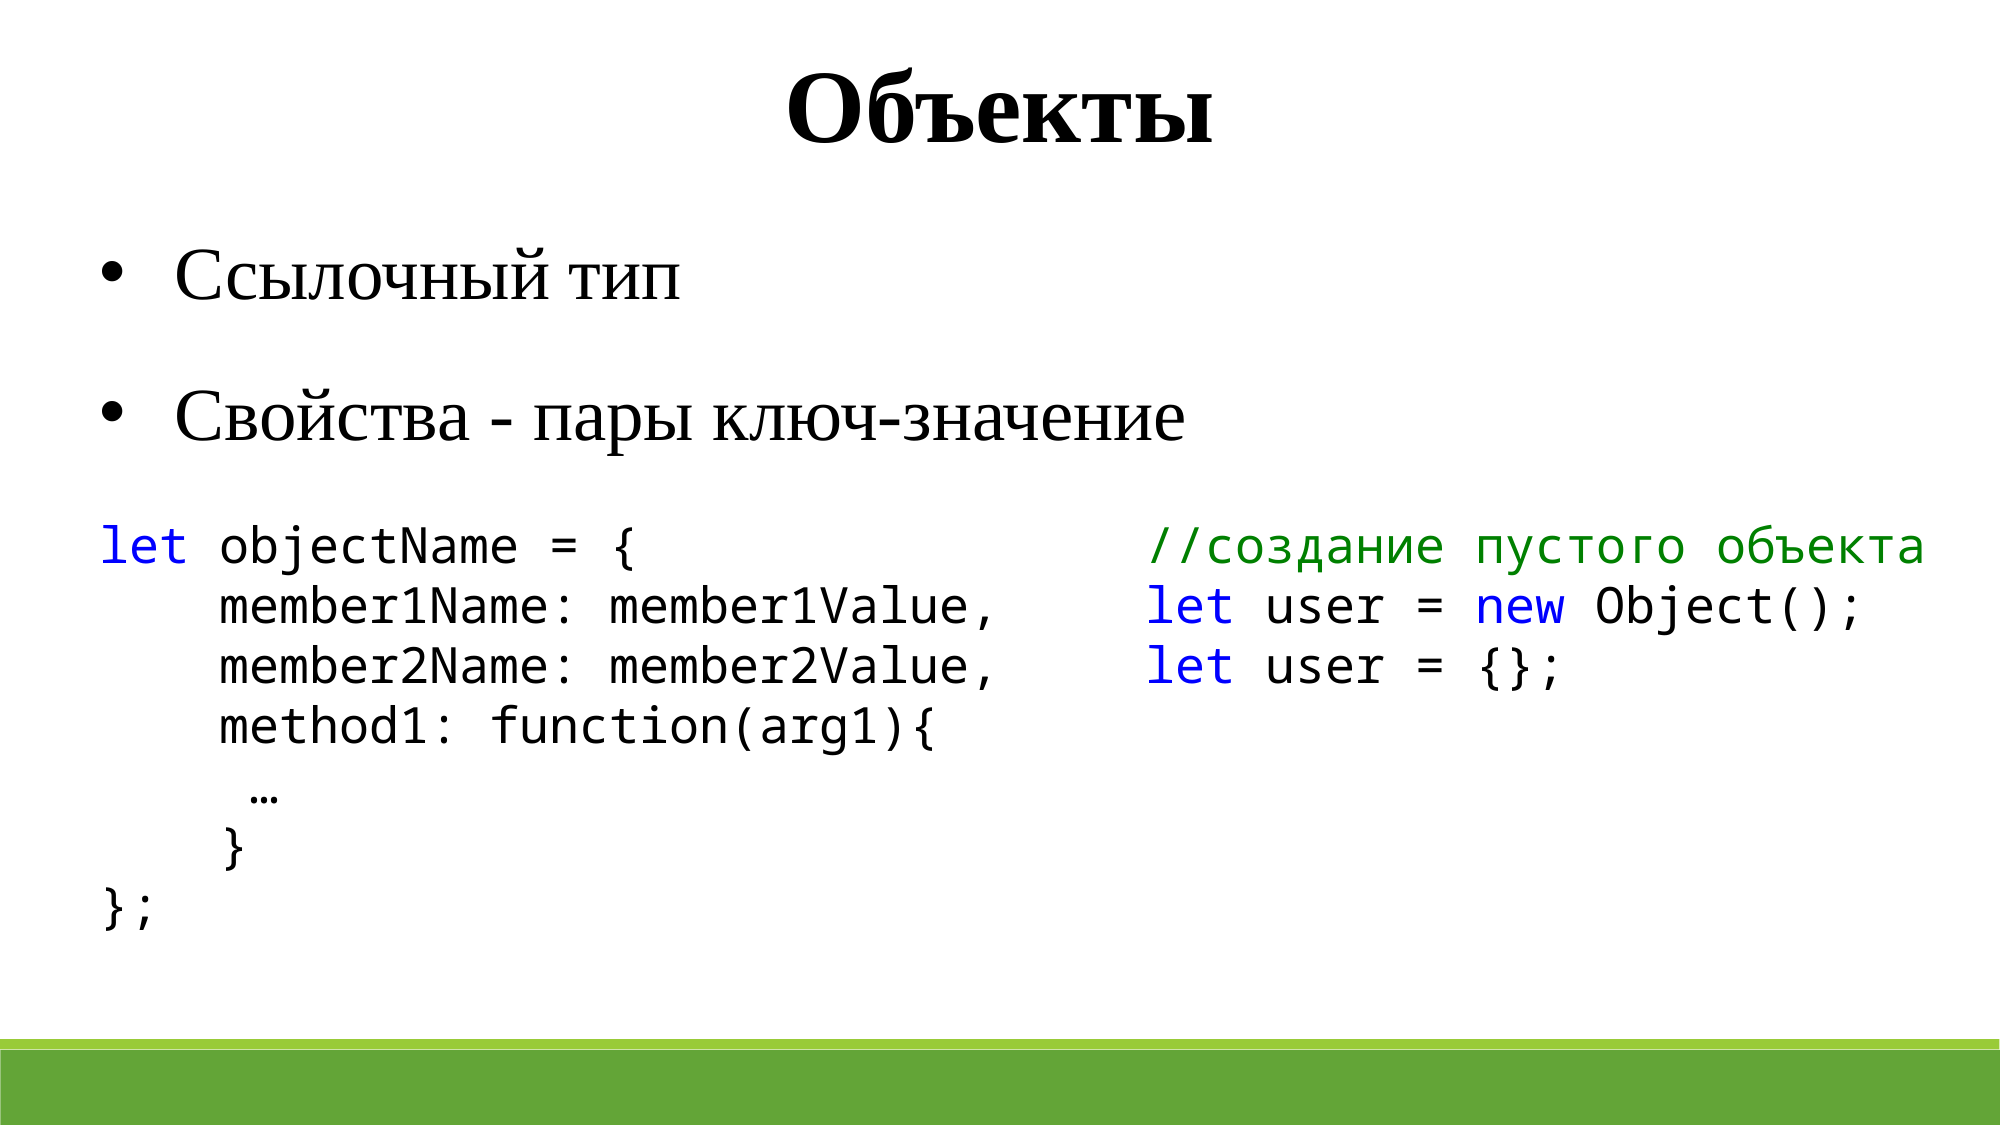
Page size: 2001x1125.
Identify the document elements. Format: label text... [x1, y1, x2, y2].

text_box Ссылочный тип Свойства - пары ключ-значение [84, 172, 1916, 463]
text_box //создание пустого объекта let user = new Object(); let user = {}; [1131, 506, 2000, 701]
text_box Объекты [769, 31, 1230, 171]
text_box let objectName = { member1Name: member1Value, member2Name: member2Value, method1: function(arg1){ … } }; [84, 506, 1085, 941]
